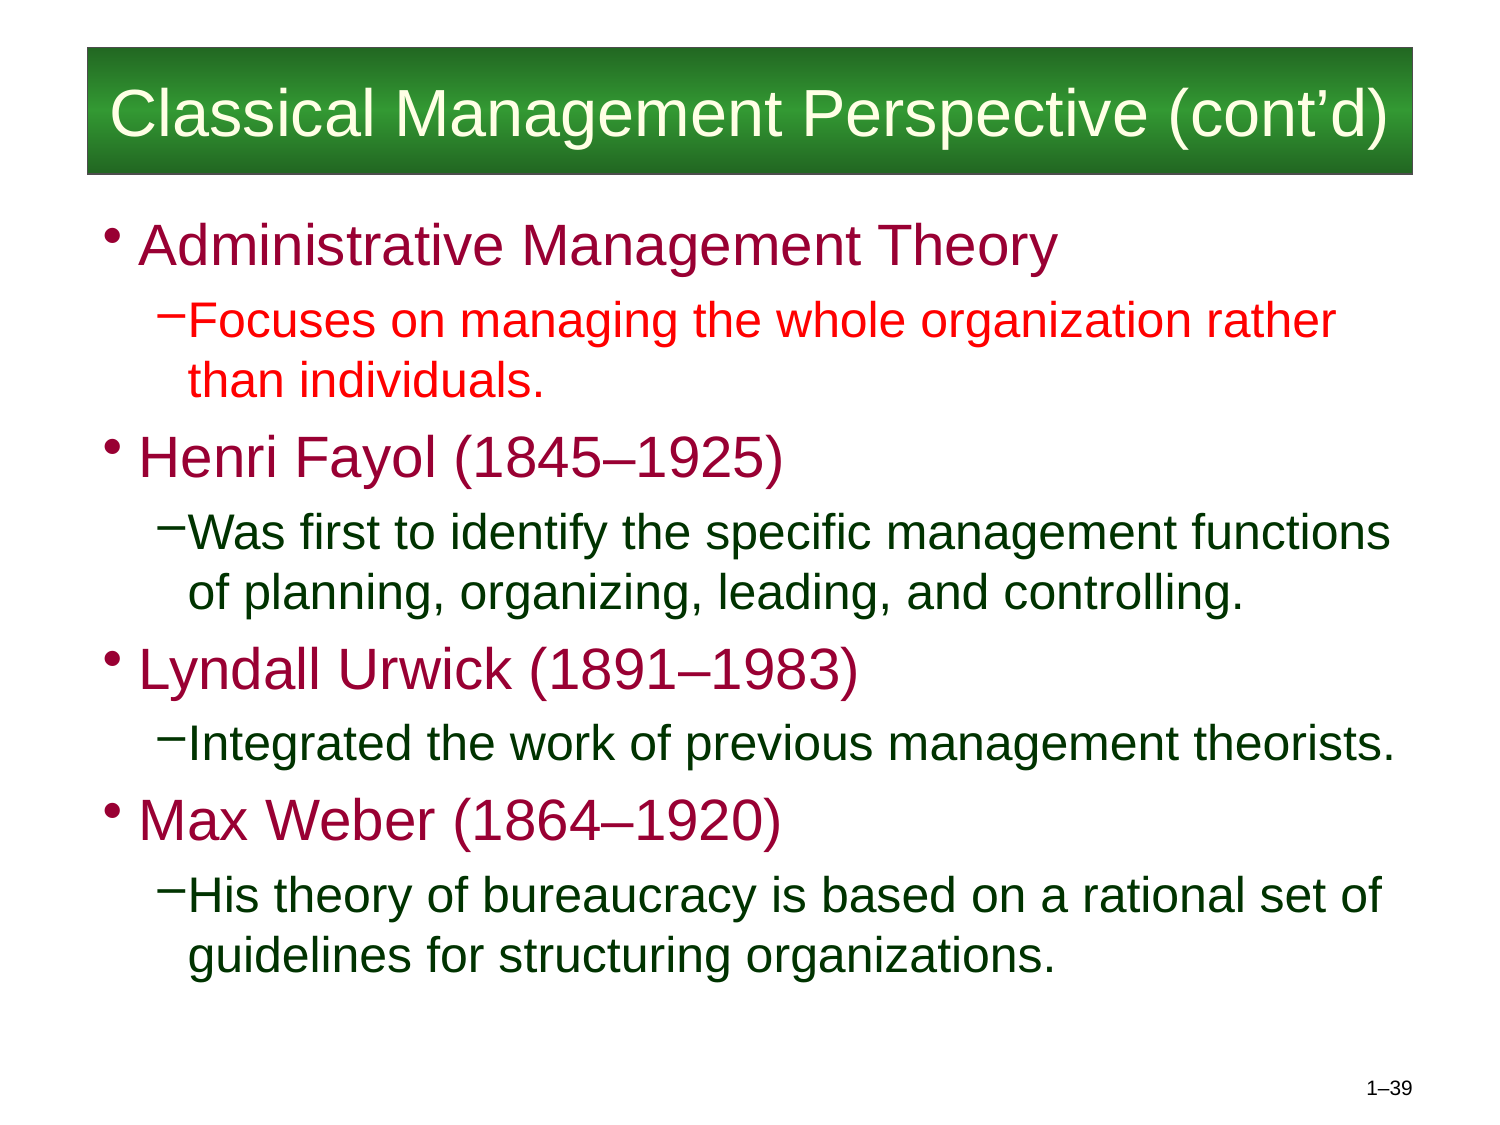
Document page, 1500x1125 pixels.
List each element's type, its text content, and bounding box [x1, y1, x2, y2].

title Classical Management Perspective (cont’d) [87, 47, 1413, 175]
list Administrative Management Theory Focuses on managing the whole organization rather than individuals. Henri Fayol (1845–1925) Was first to identify the specific management functions of planning, organizing, leading, and controlling. Lyndall Urwick (1891–1983) Integrated the work of previous management theorists. Max Weber (1864–1920) His theory of bureaucracy is based on a rational set of guidelines for structuring organizations. [87, 200, 1413, 1000]
slide_number 1–39 [1224, 1062, 1413, 1101]
